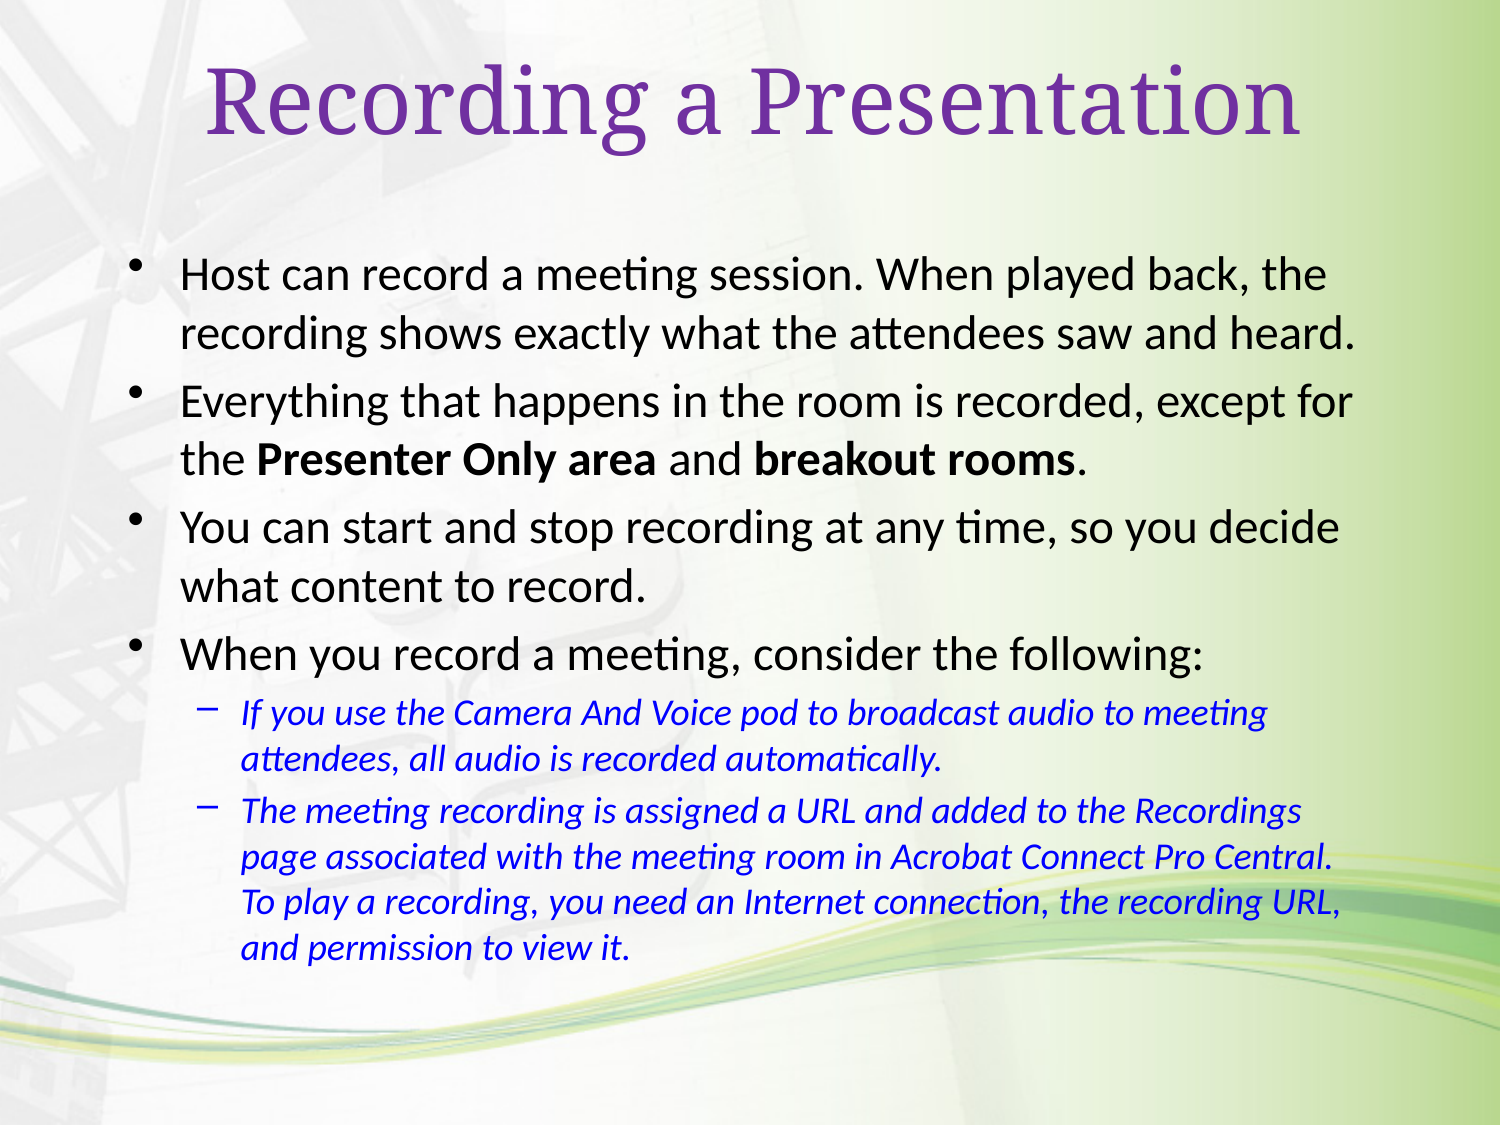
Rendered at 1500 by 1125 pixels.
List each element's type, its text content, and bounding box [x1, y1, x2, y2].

picture [0, 0, 1500, 1125]
title Recording a Presentation [116, 34, 1393, 162]
list Host can record a meeting session. When played back, the recording shows exactly what the attendees saw and heard. Everything that happens in the room is recorded, except for the Presenter Only area and breakout rooms. You can start and stop recording at any time, so you decide what content to record. When you record a meeting, consider the following: If you use the Camera And Voice pod to broadcast audio to meeting attendees, all audio is recorded automatically. The meeting recording is assigned a URL and added to the Recordings page associated with the meeting room in Acrobat Connect Pro Central. To play a recording, you need an Internet connection, the recording URL, and permission to view it. [112, 234, 1388, 1020]
